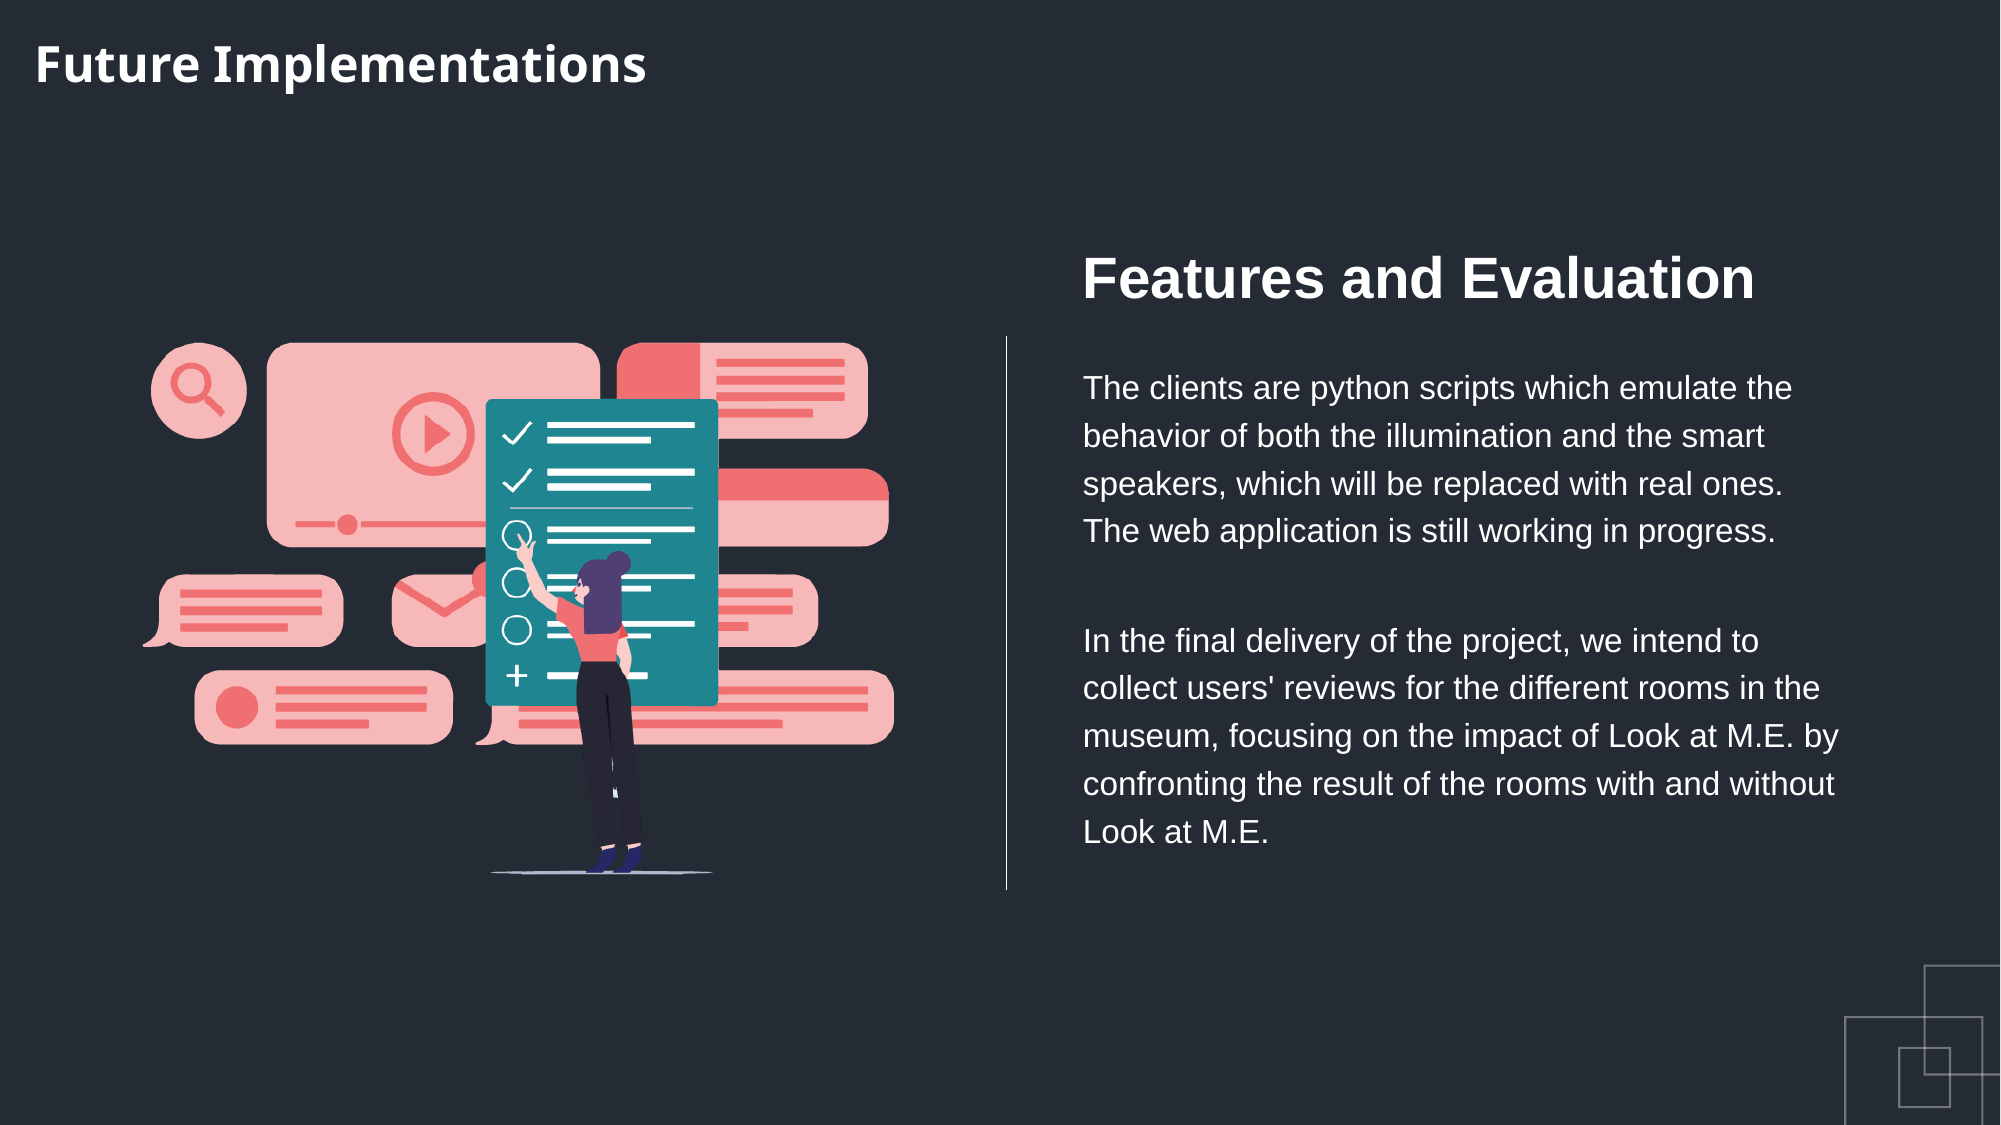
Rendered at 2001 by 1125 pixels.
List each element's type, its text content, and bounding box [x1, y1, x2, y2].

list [128, 328, 907, 887]
text_box Features and Evaluation [1083, 239, 1880, 310]
text_box The clients are python scripts which emulate the behavior of both the illumination and the smart speakers, which will be replaced with real ones. The web application is still working in progress. In the final delivery of the project, we intend to collect users' reviews for the different rooms in the museum, focusing on the impact of Look at M.E. by confronting the result of the rooms with and without Look at M.E. [1082, 357, 1846, 851]
picture [0, 0, 2001, 1125]
text_box Future Implementations [20, 25, 747, 101]
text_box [1845, 965, 2000, 1125]
